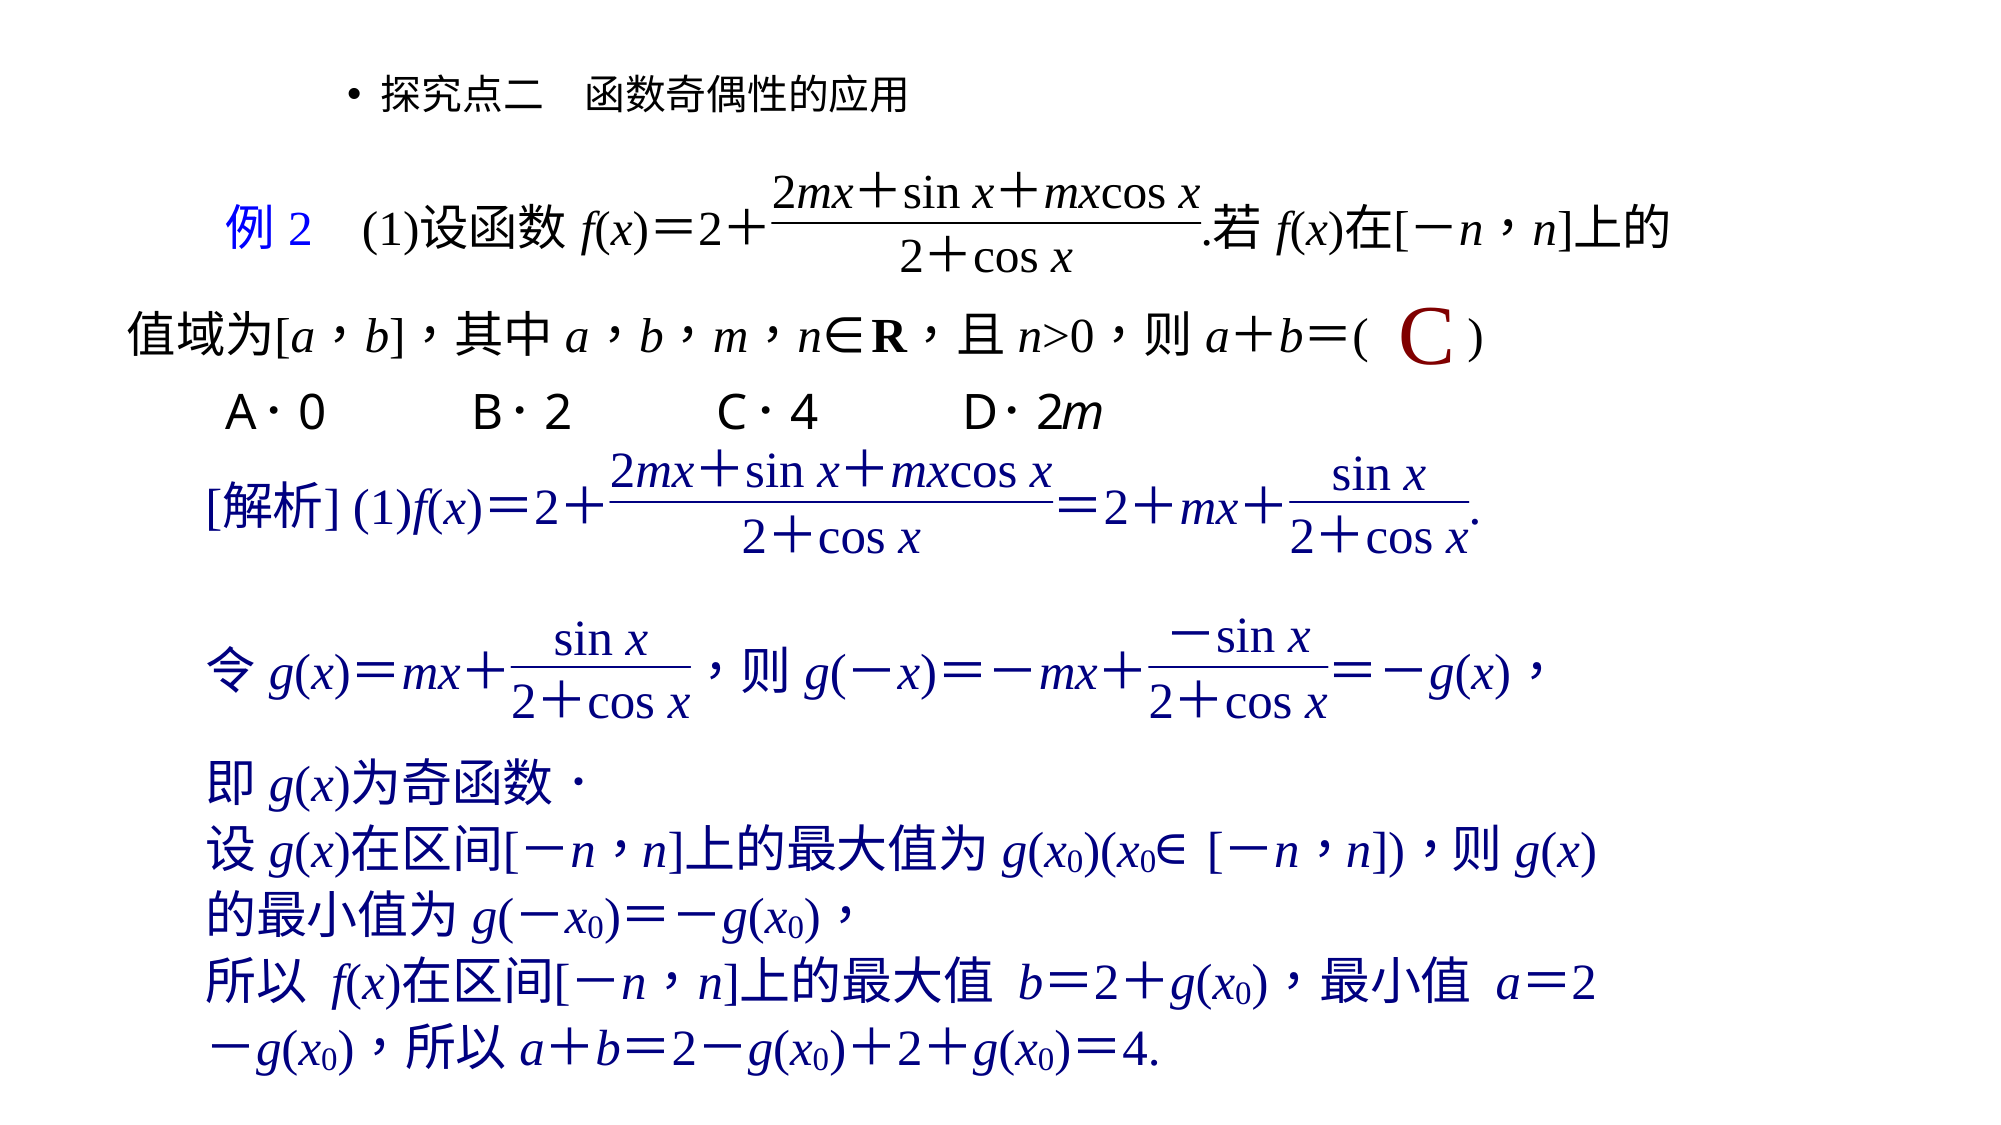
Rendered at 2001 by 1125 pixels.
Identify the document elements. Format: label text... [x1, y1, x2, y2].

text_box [1398, 285, 1478, 384]
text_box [126, 159, 1675, 444]
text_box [205, 420, 1600, 1094]
list 探究点二 函数奇偶性的应用 [332, 66, 1041, 159]
